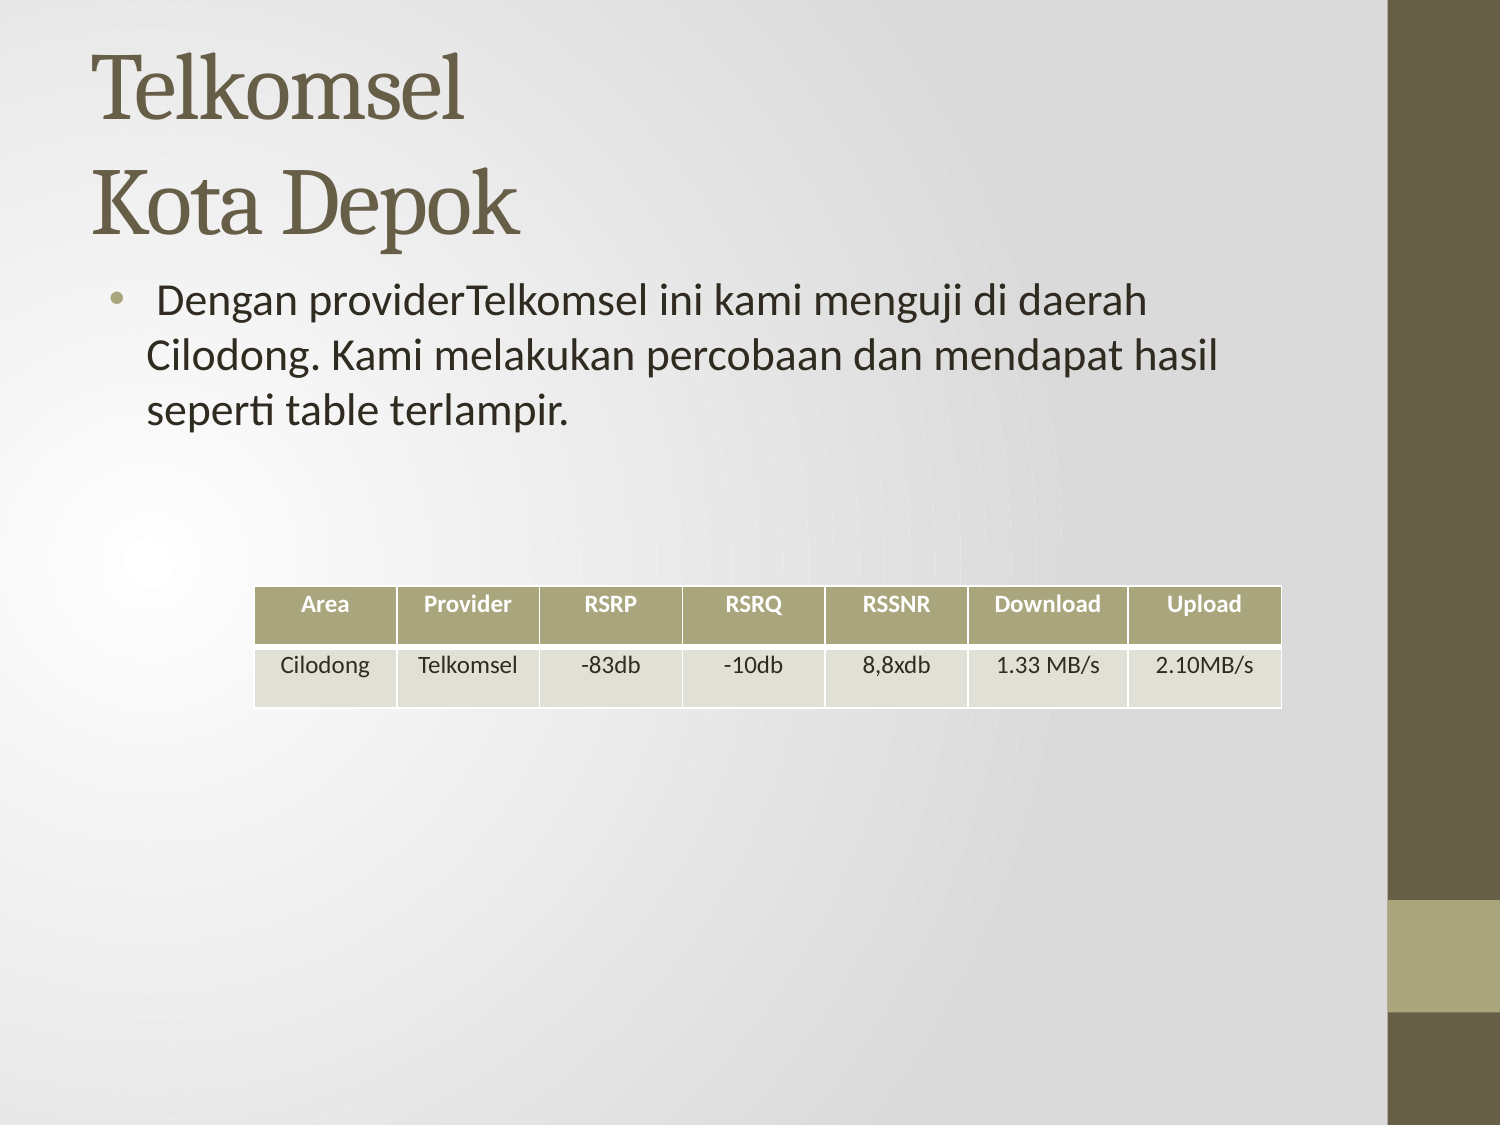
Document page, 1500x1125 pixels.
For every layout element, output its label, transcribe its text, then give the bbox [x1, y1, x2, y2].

table_cell -10db [683, 650, 824, 707]
table_header Area [255, 587, 396, 644]
list Dengan providerTelkomsel ini kami menguji di daerah Cilodong. Kami melakukan percobaan dan mendapat hasil seperti table terlampir. [75, 262, 1325, 1050]
table_header RSRQ [683, 587, 824, 644]
table_header Provider [398, 587, 539, 644]
table_cell Cilodong [255, 650, 396, 707]
table_cell 1.33 MB/s [969, 650, 1127, 707]
table_cell -83db [540, 650, 682, 707]
table_header Upload [1129, 587, 1281, 644]
table_header RSSNR [826, 587, 967, 644]
table_header RSRP [540, 587, 682, 644]
table_cell 8,8xdb [826, 650, 967, 707]
table_header Download [969, 587, 1127, 644]
table_cell 2.10MB/s [1129, 650, 1281, 707]
table_cell Telkomsel [398, 650, 539, 707]
title Telkomsel Kota Depok [75, 45, 1325, 233]
